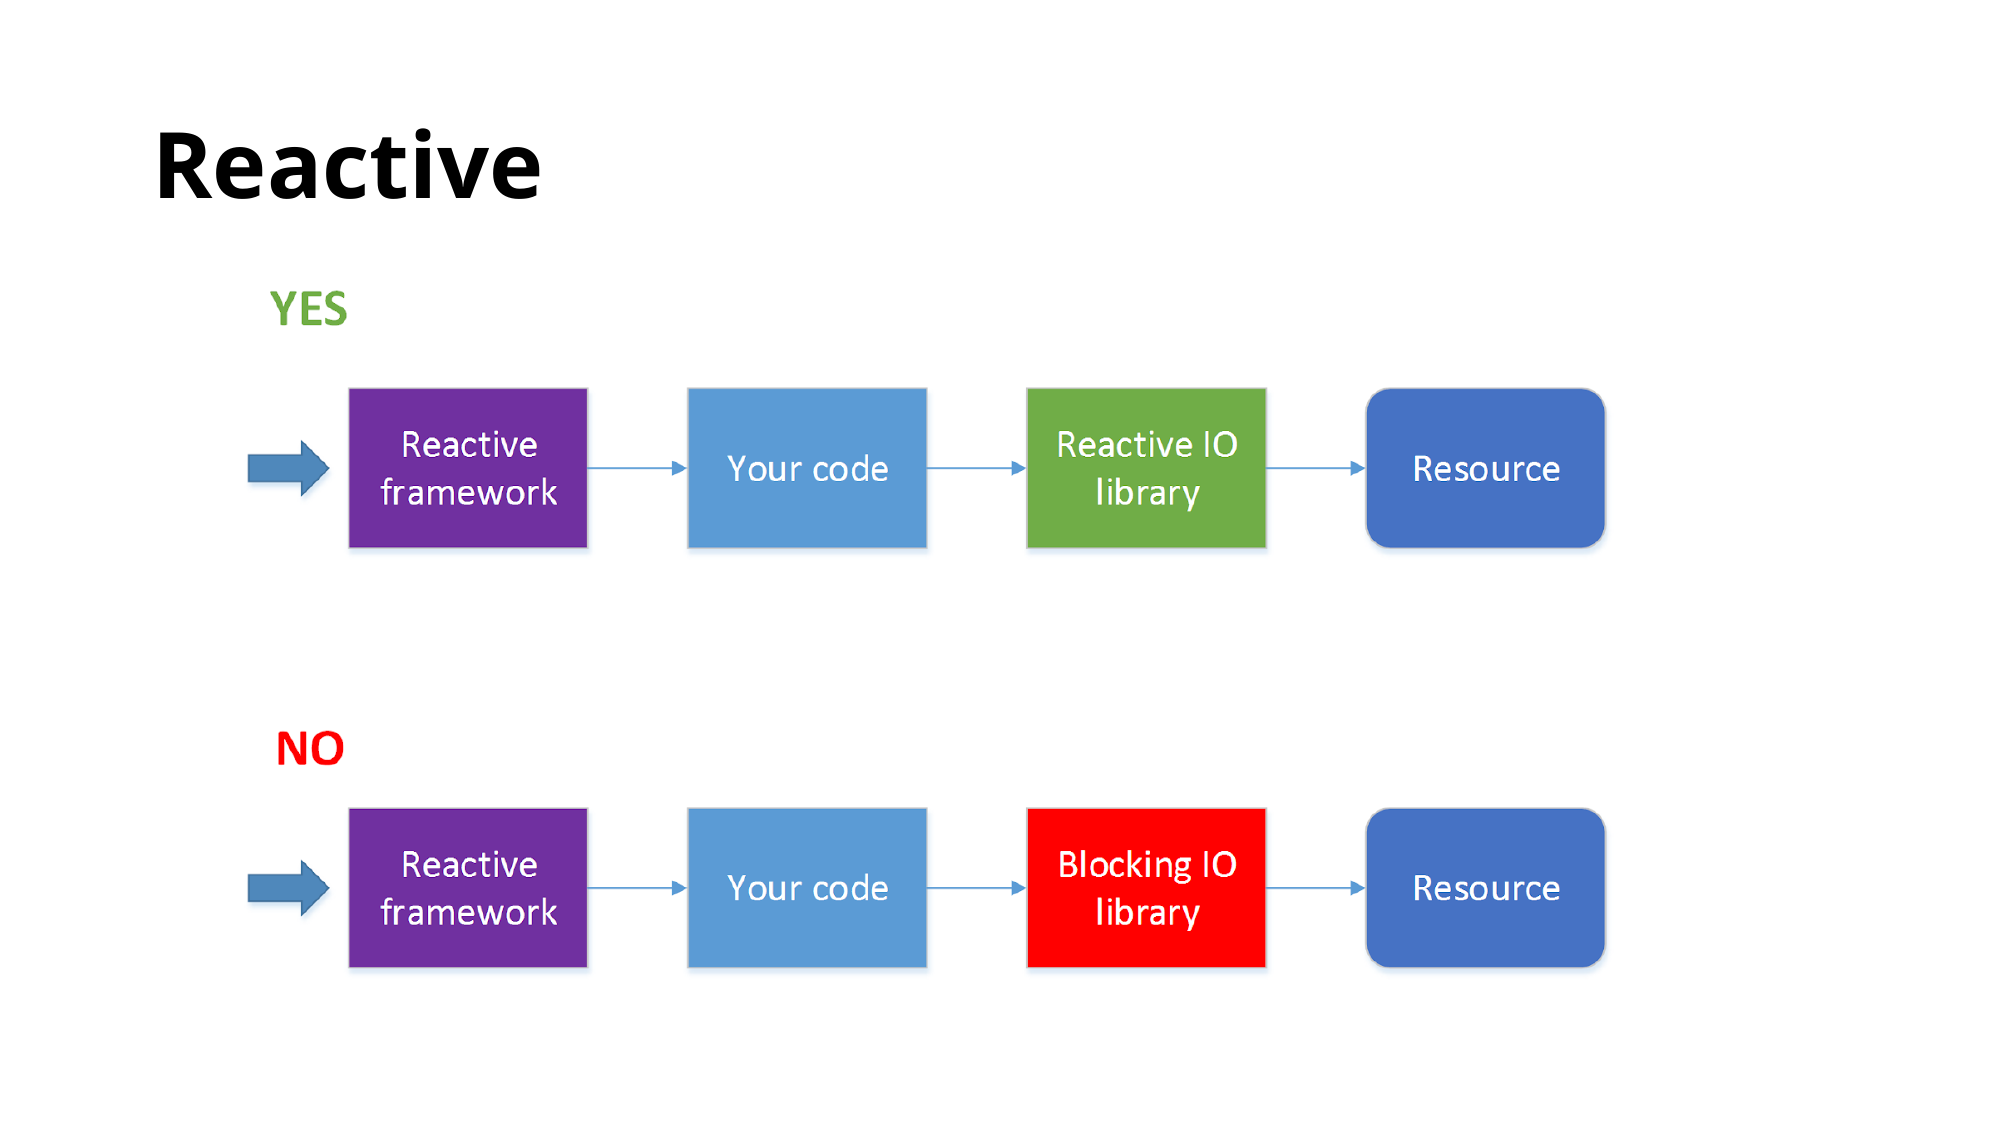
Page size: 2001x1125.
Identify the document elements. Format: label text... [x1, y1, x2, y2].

title Reactive [137, 59, 1863, 278]
picture [239, 258, 1614, 980]
